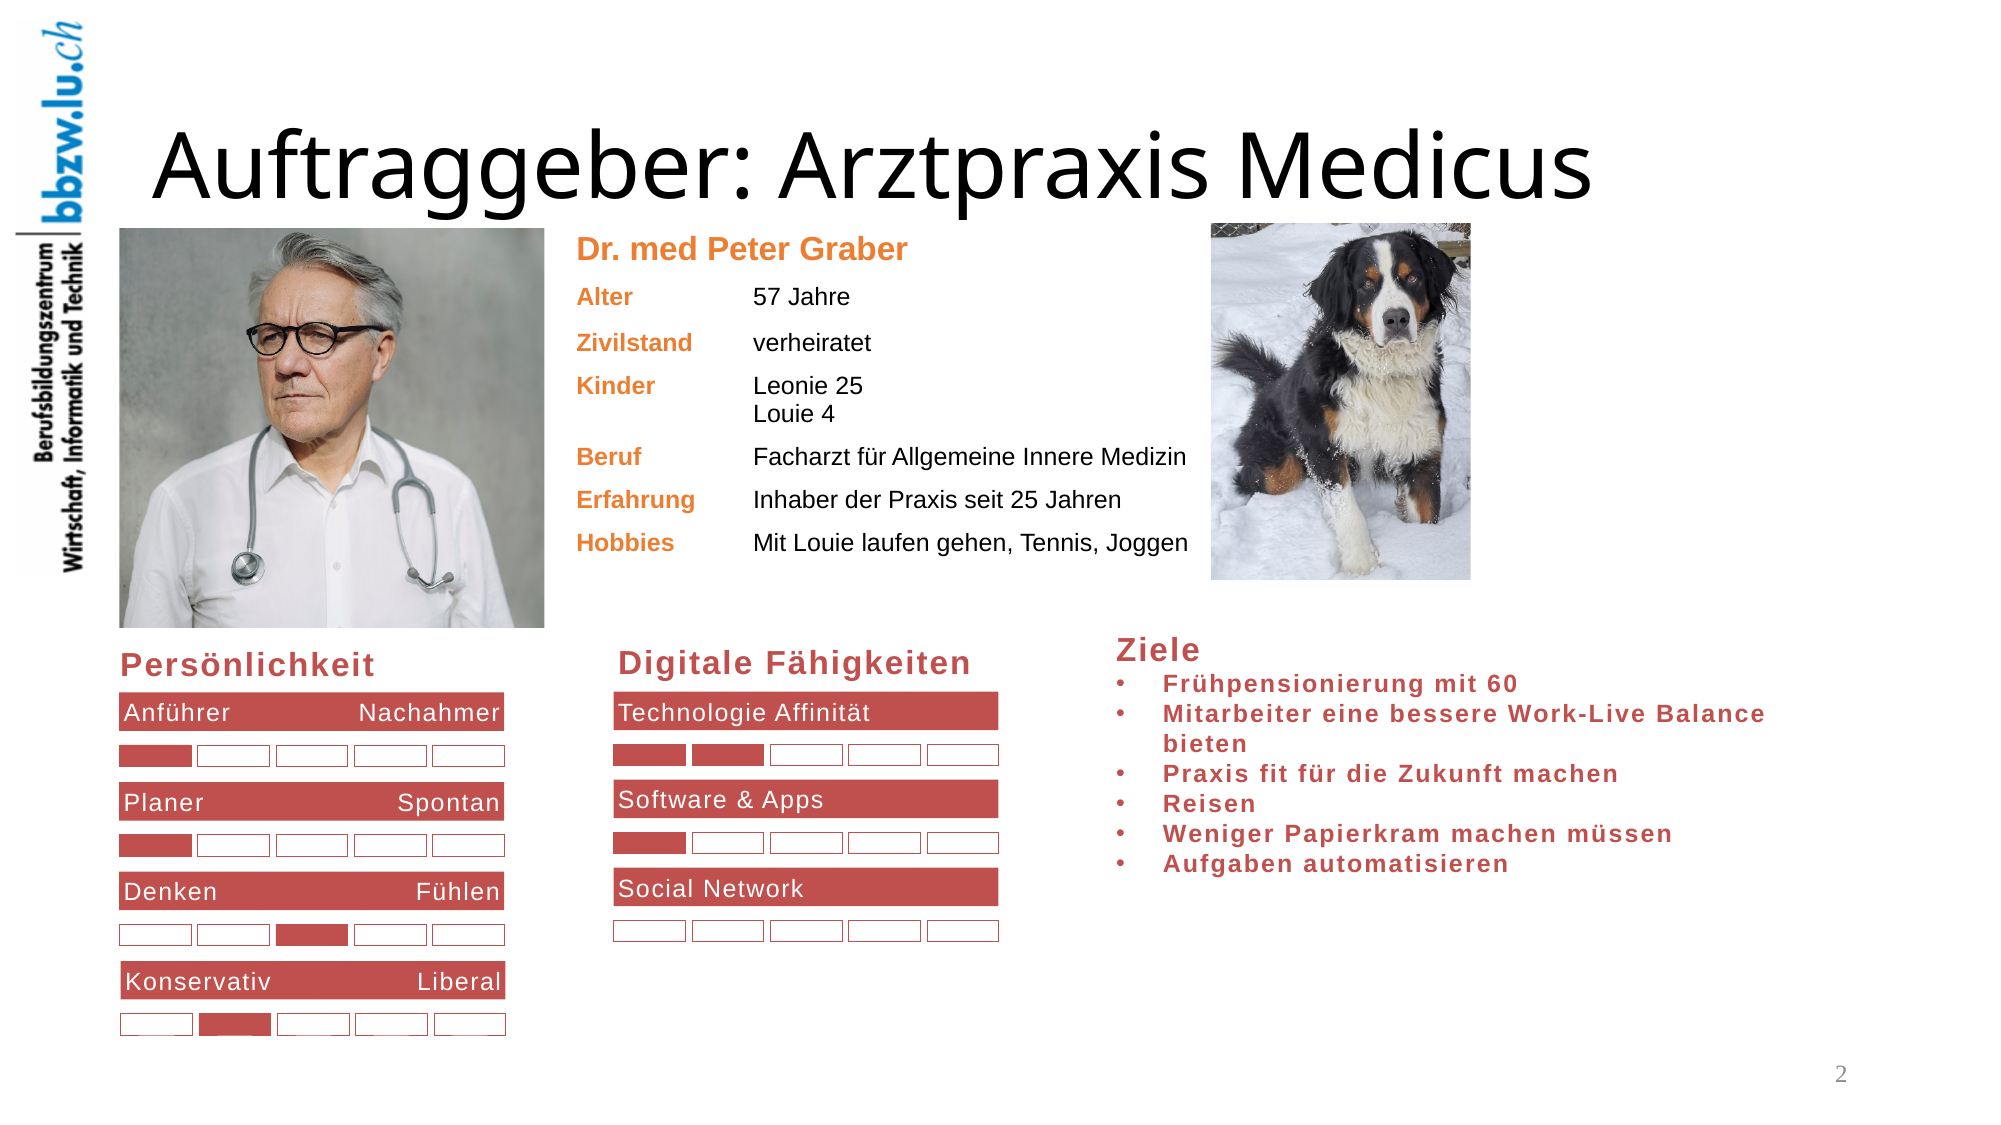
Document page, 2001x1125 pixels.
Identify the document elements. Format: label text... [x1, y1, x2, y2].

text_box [613, 779, 999, 854]
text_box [119, 781, 505, 857]
table_cell Leonie 25 Louie 4 [738, 364, 1210, 435]
table_header Dr. med Peter Graber [561, 223, 1210, 275]
table_cell 57 Jahre [738, 275, 1210, 321]
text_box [119, 871, 505, 946]
picture [16, 20, 88, 574]
picture [1210, 223, 1471, 580]
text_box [613, 691, 999, 766]
picture [119, 228, 545, 631]
title Auftraggeber: Arztpraxis Medicus [137, 59, 1863, 278]
slide_number 2 [1412, 1042, 1863, 1103]
table_cell Hobbies [561, 521, 738, 565]
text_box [120, 960, 506, 1036]
text_box Digitale Fähigkeiten [613, 637, 1084, 686]
table_cell Mit Louie laufen gehen, Tennis, Joggen [738, 521, 1210, 565]
table_cell Kinder [561, 364, 738, 435]
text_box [613, 867, 999, 942]
text_box Persönlichkeit [115, 639, 586, 688]
text_box Ziele Frühpensionierung mit 60 Mitarbeiter eine bessere Work-Live Balance bieten Praxis fit für die Zukunft machen Reisen Weniger Papierkram machen müssen Aufgaben automatisieren [1111, 623, 1810, 922]
table_cell verheiratet [738, 321, 1210, 364]
table_cell Beruf [561, 435, 738, 478]
table_cell Alter [561, 275, 738, 321]
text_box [119, 692, 505, 767]
table_cell Inhaber der Praxis seit 25 Jahren [738, 478, 1210, 521]
table_cell Zivilstand [561, 321, 738, 364]
table_cell Erfahrung [561, 478, 738, 521]
table_cell Facharzt für Allgemeine Innere Medizin [738, 435, 1210, 478]
